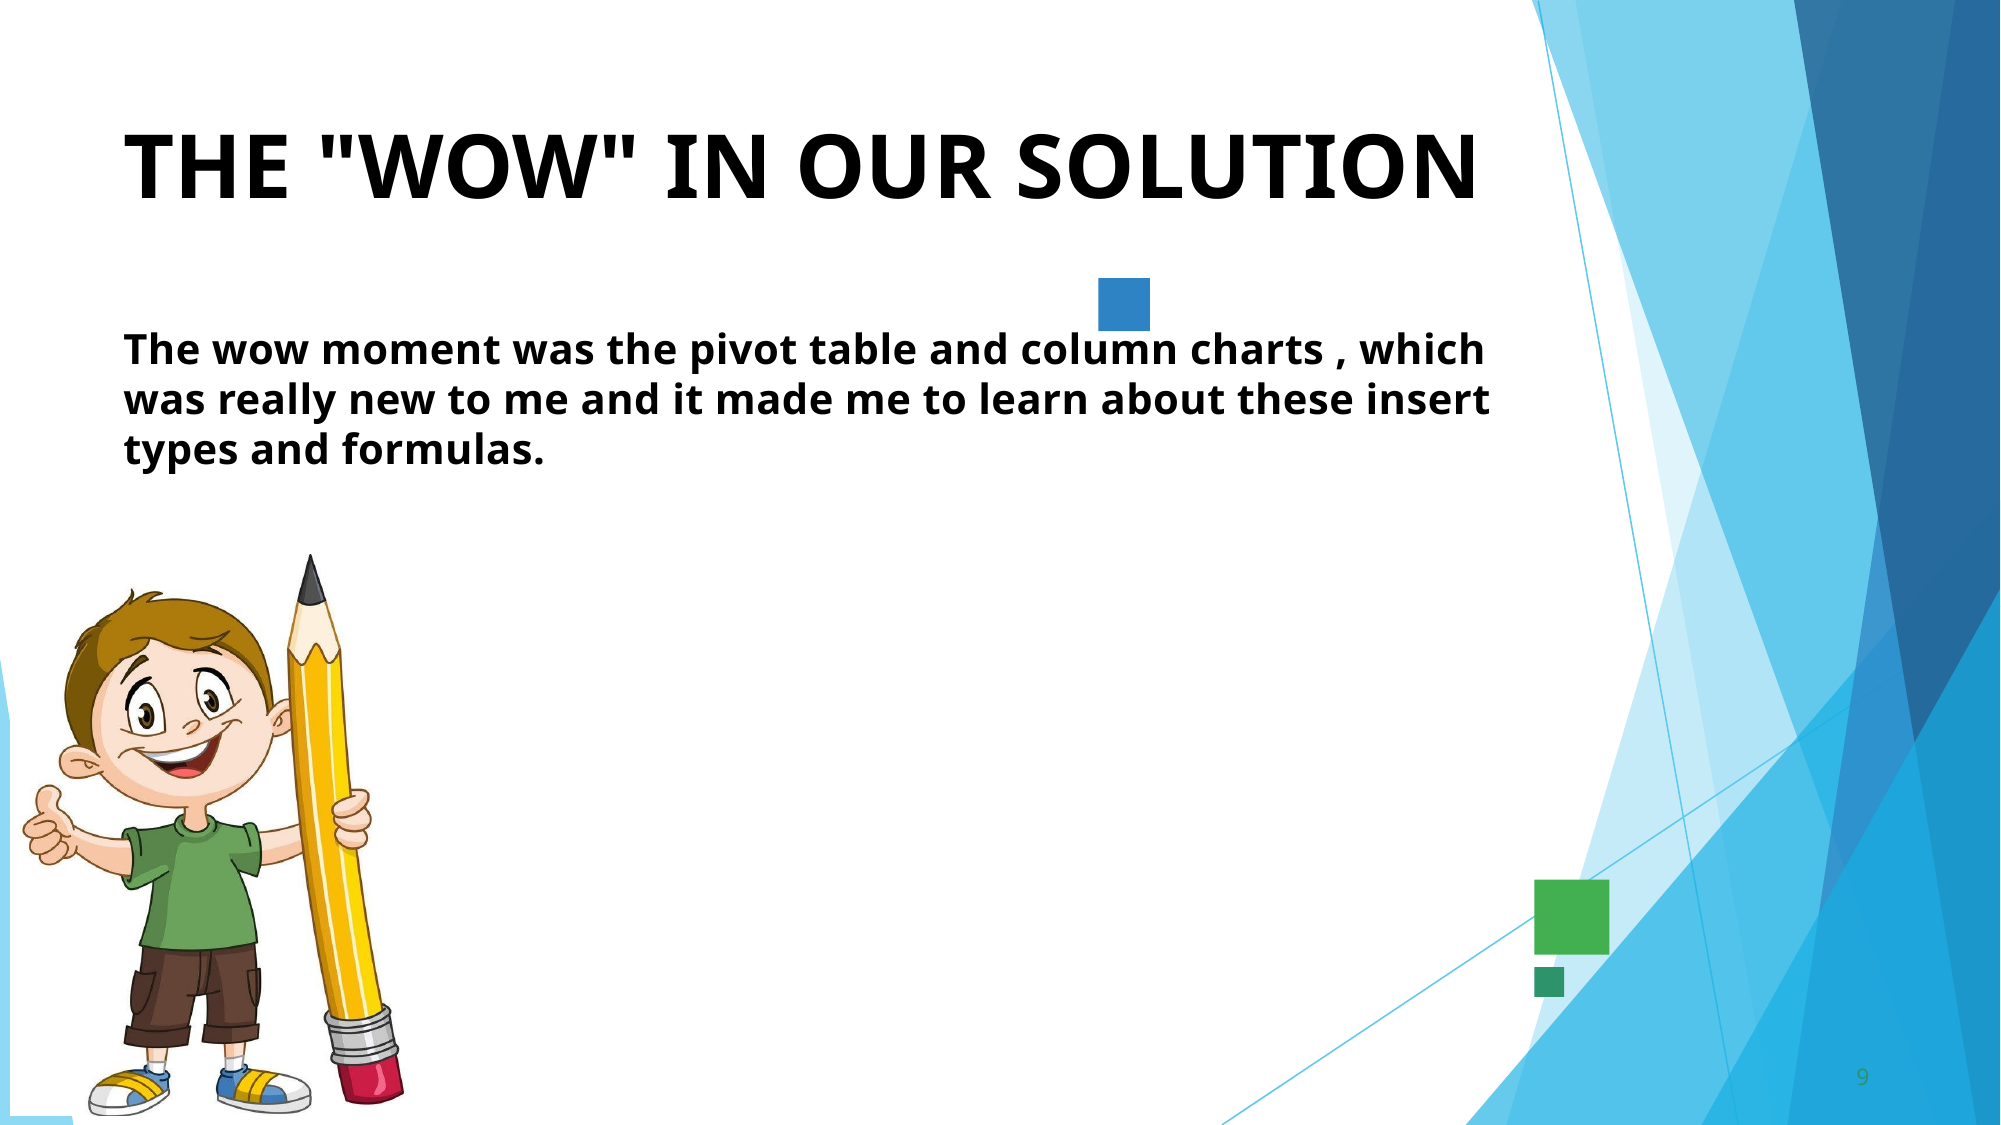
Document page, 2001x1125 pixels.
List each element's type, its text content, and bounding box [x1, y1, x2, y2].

text_box [449, 386, 1850, 543]
text_box [1534, 967, 1565, 997]
text_box [1534, 879, 1610, 955]
title THE "WOW" IN OUR SOLUTION The wow moment was the pivot table and column charts , which was really new to me and it made me to learn about these insert types and formulas. [121, 107, 1513, 473]
picture [10, 554, 416, 1116]
text_box 9 [1849, 1061, 1888, 1095]
